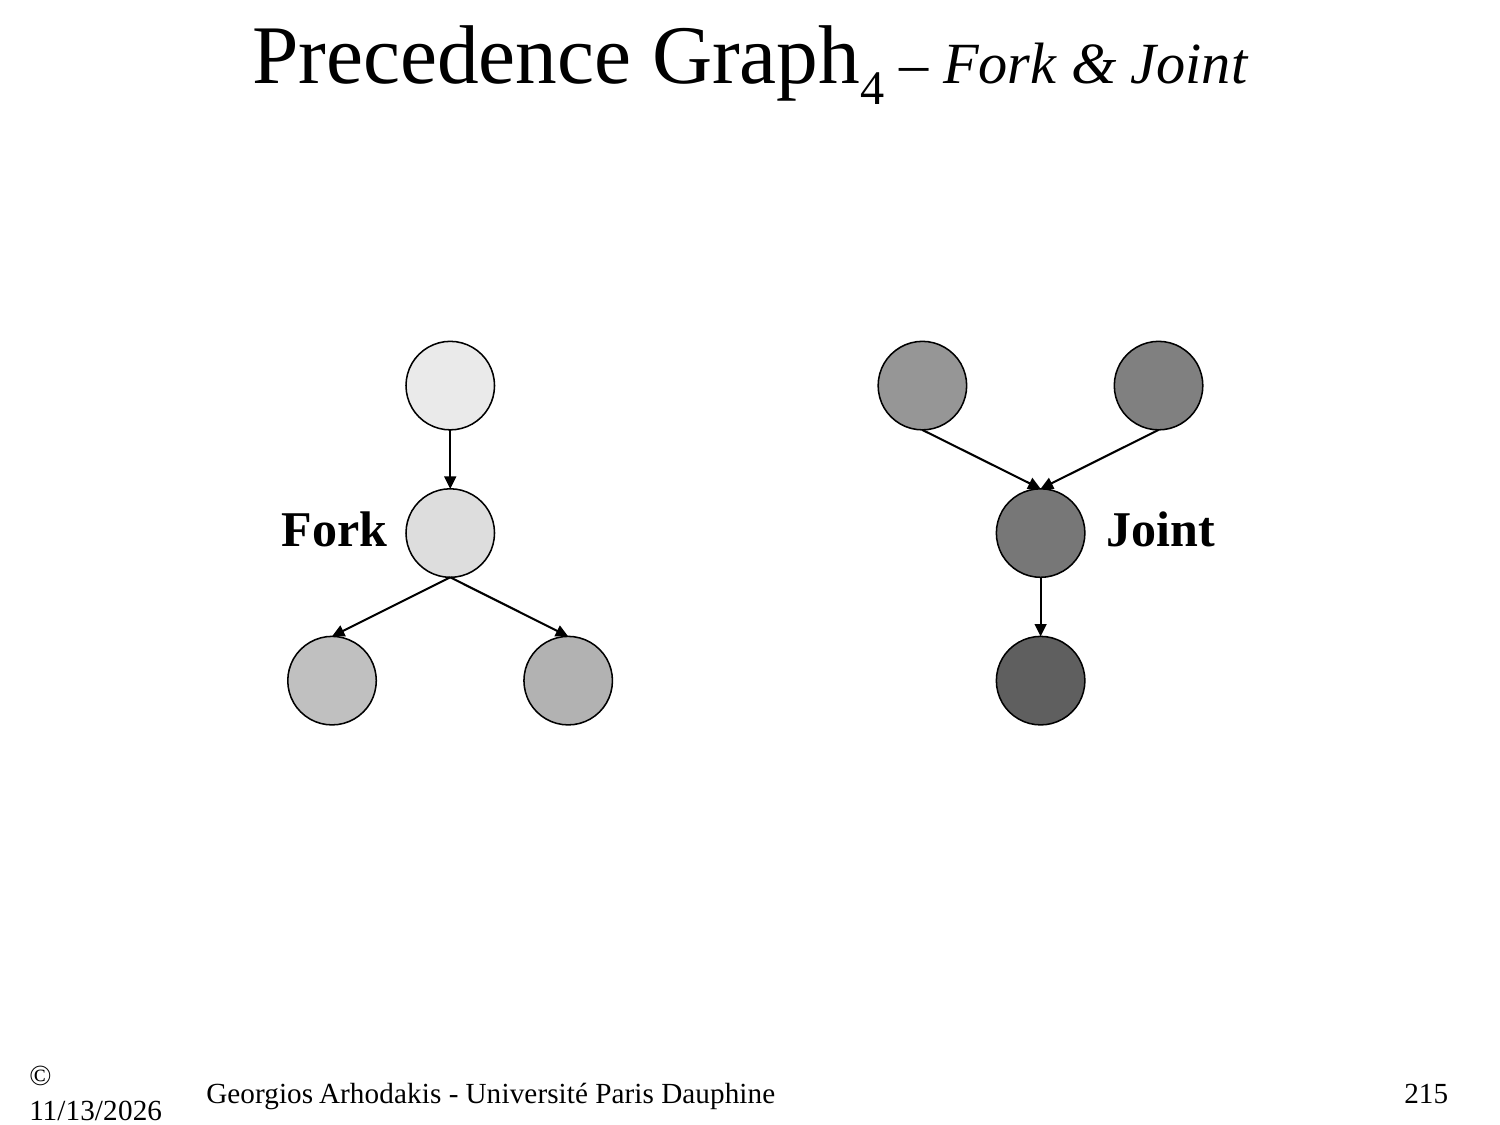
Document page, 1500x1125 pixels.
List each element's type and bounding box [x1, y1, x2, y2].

slide_number [29, 1056, 192, 1125]
title [50, 0, 1450, 159]
footer [206, 1074, 1232, 1110]
slide_number [1298, 1074, 1449, 1110]
text_box [878, 341, 1238, 725]
text_box [258, 341, 613, 725]
